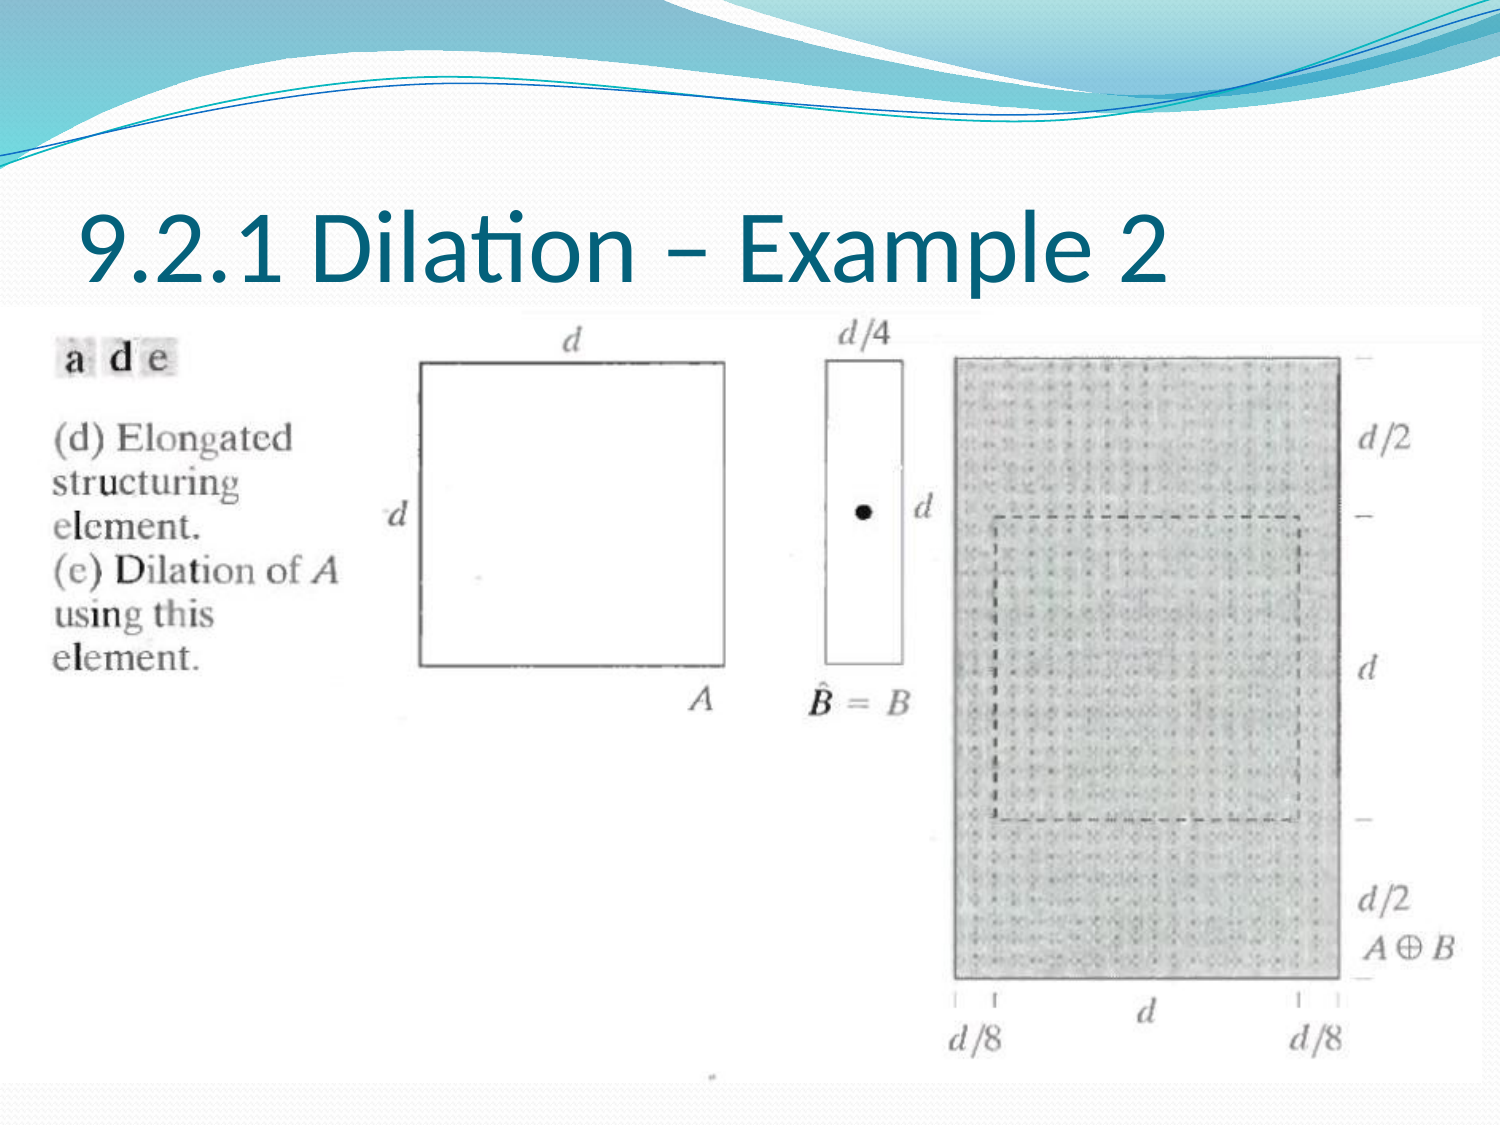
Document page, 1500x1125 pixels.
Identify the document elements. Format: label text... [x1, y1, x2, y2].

title 9.2.1 Dilation – Example 2 [75, 115, 1425, 303]
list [0, 307, 1482, 1084]
